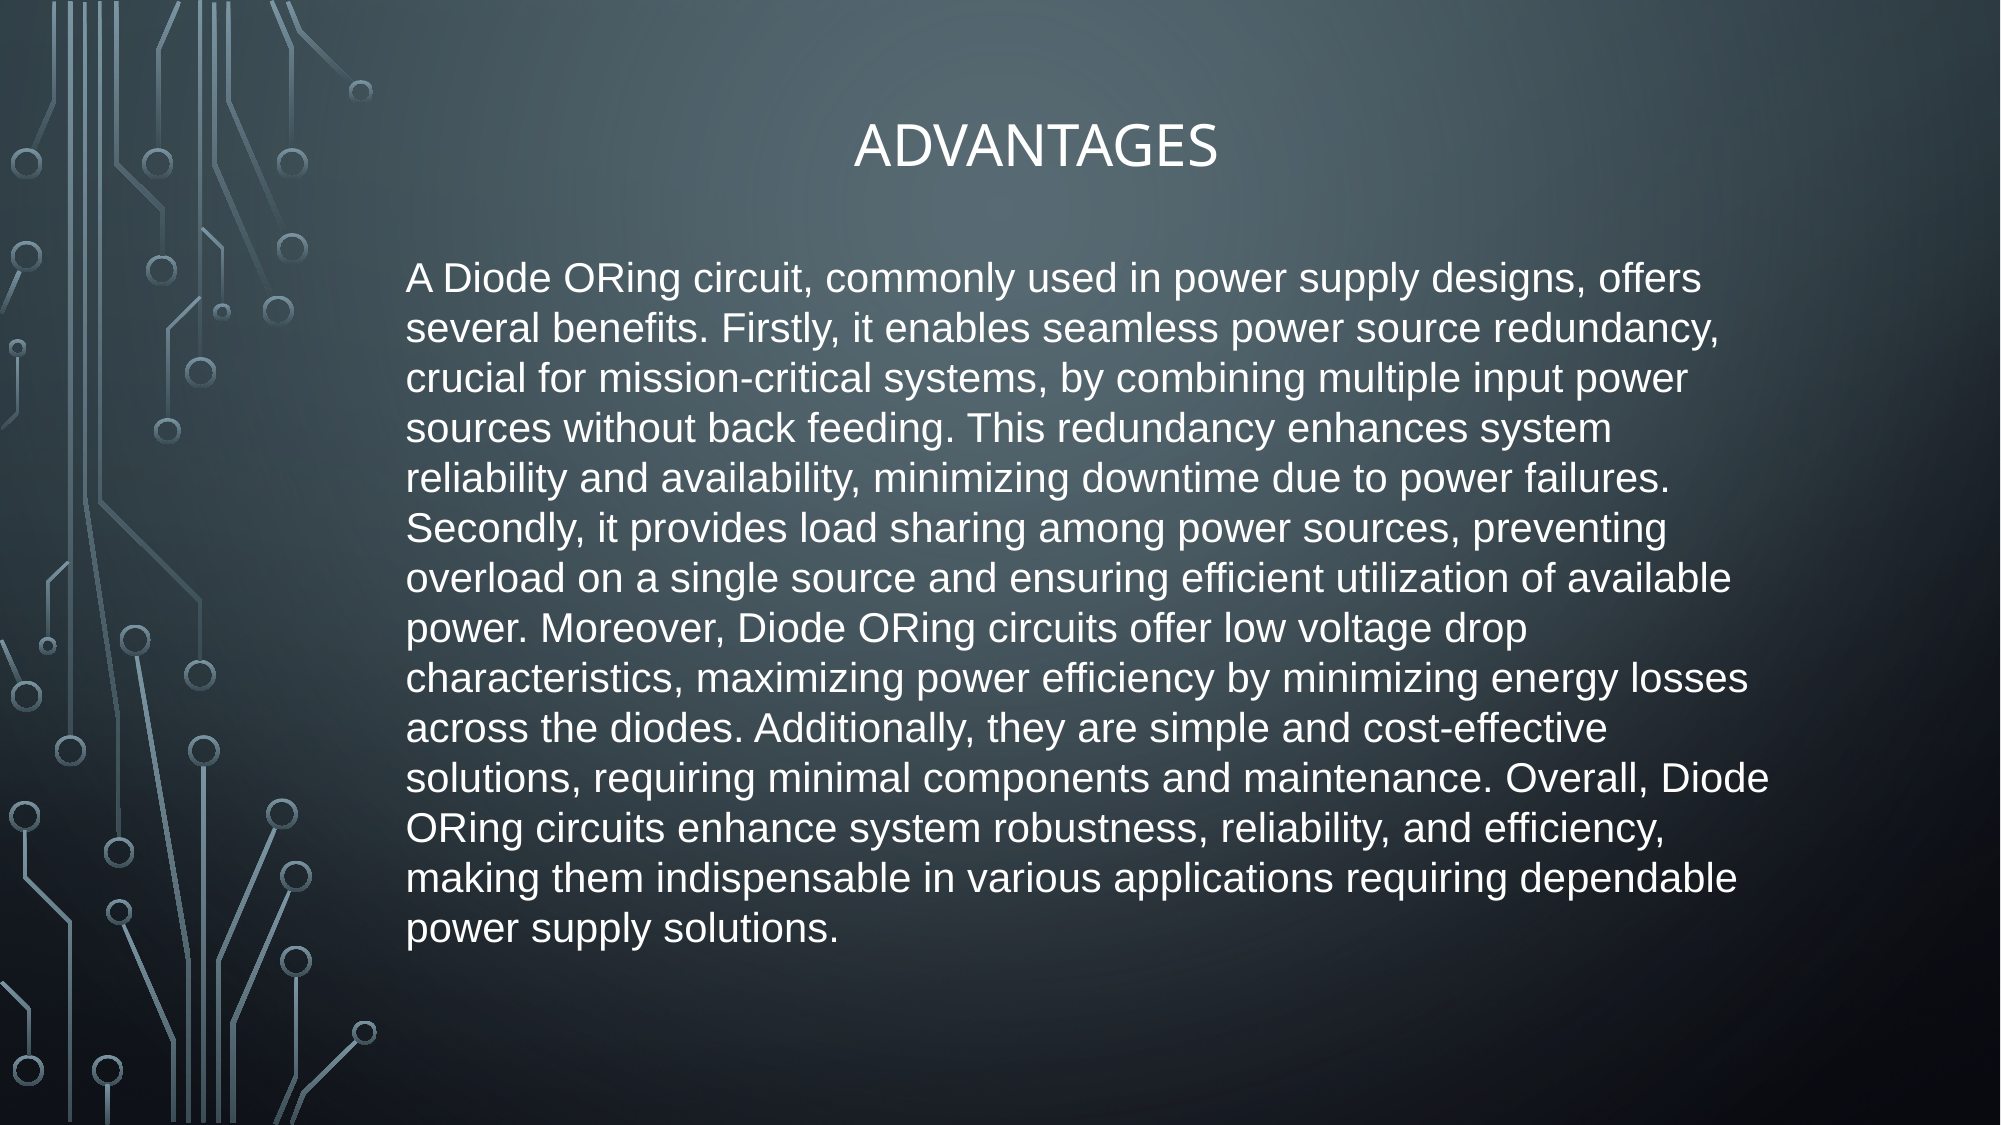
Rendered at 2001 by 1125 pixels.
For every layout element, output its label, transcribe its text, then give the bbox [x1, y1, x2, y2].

text_box A Diode ORing circuit, commonly used in power supply designs, offers several benefits. Firstly, it enables seamless power source redundancy, crucial for mission-critical systems, by combining multiple input power sources without back feeding. This redundancy enhances system reliability and availability, minimizing downtime due to power failures. Secondly, it provides load sharing among power sources, preventing overload on a single source and ensuring efficient utilization of available power. Moreover, Diode ORing circuits offer low voltage drop characteristics, maximizing power efficiency by minimizing energy losses across the diodes. Additionally, they are simple and cost-effective solutions, requiring minimal components and maintenance. Overall, Diode ORing circuits enhance system robustness, reliability, and efficiency, making them indispensable in various applications requiring dependable power supply solutions. [390, 243, 1787, 959]
subtitle Advantages [316, 87, 1759, 359]
